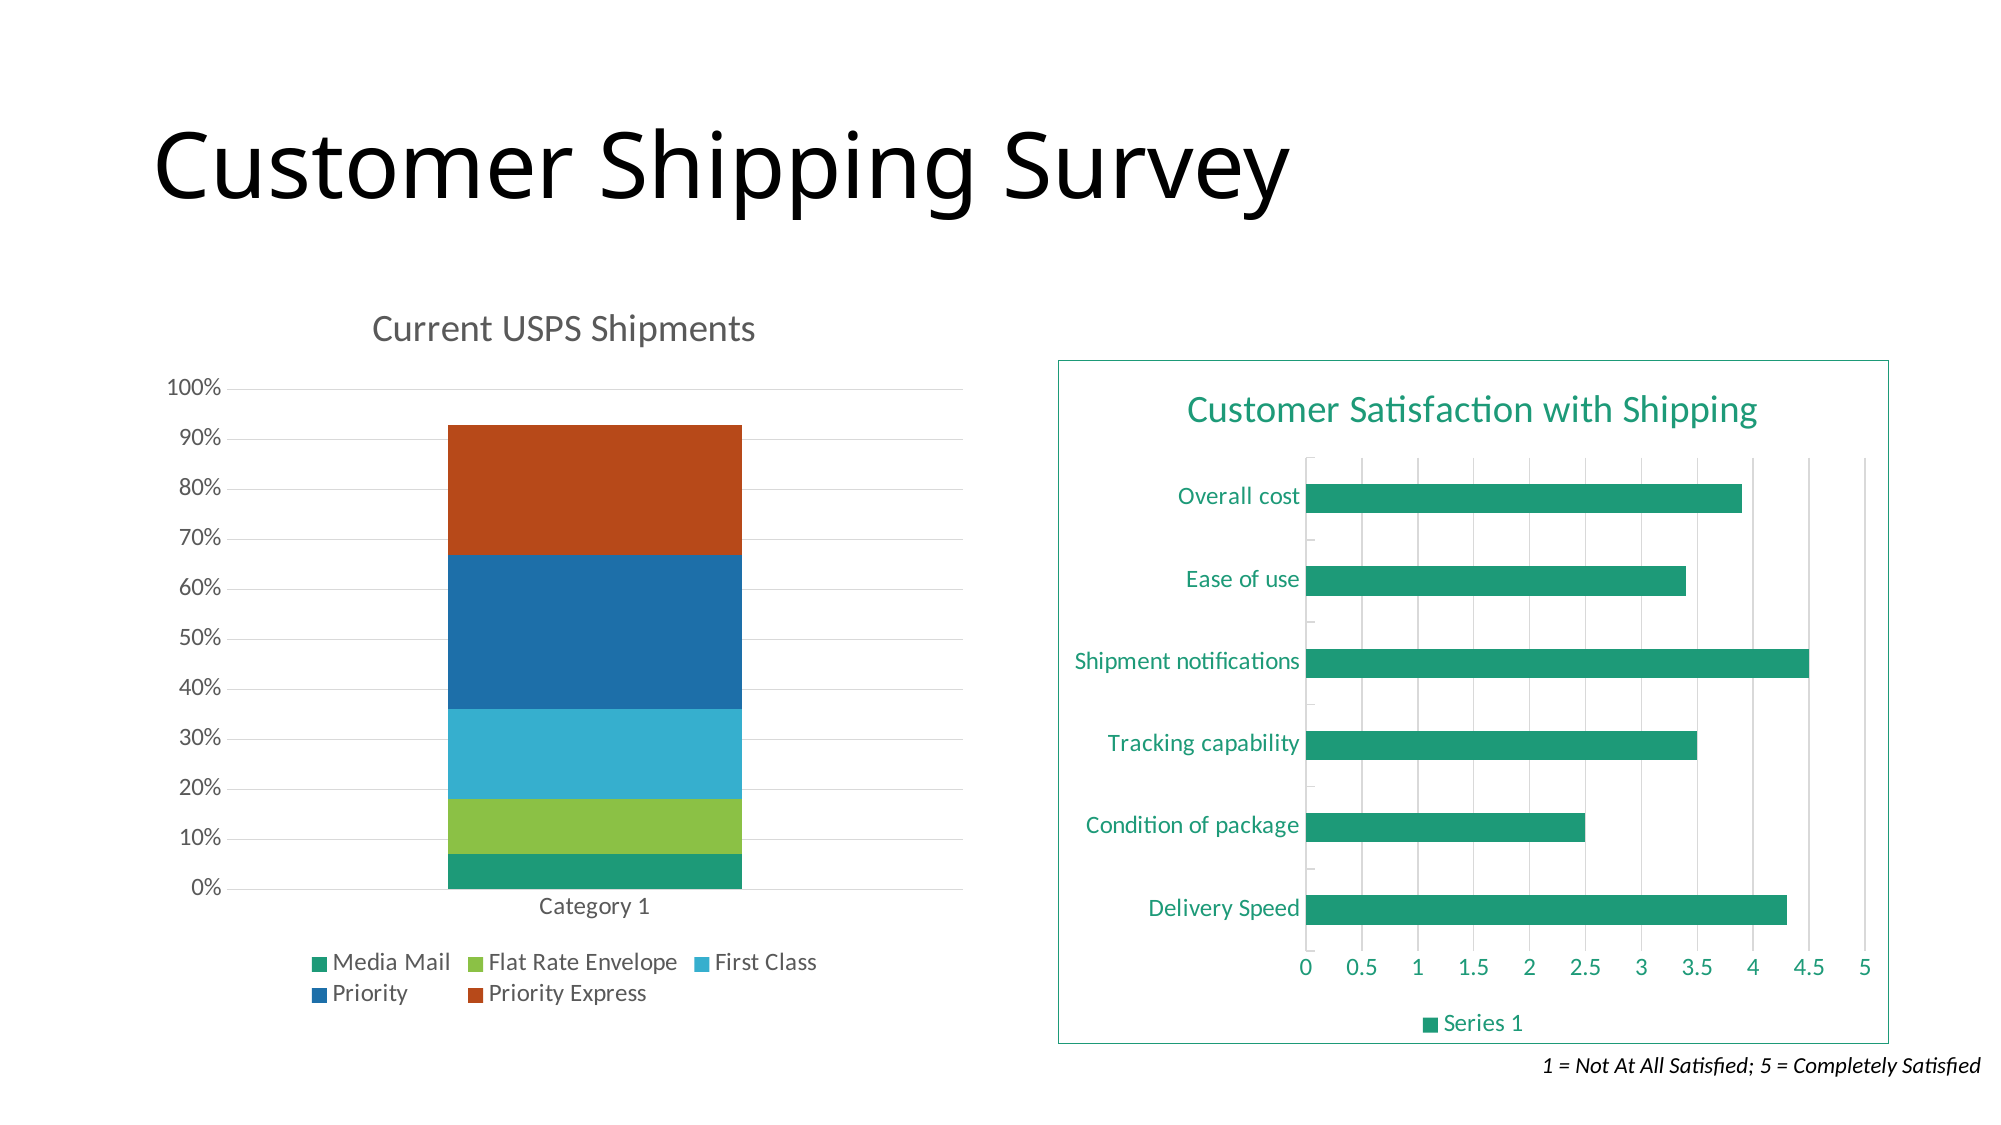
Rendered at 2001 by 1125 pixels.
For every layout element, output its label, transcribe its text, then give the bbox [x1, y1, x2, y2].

title Customer Shipping Survey [137, 59, 1863, 278]
chart [149, 277, 980, 1015]
chart [1058, 359, 1889, 1044]
text_box 1 = Not At All Satisfied; 5 = Completely Satisfied [1526, 1043, 1997, 1086]
